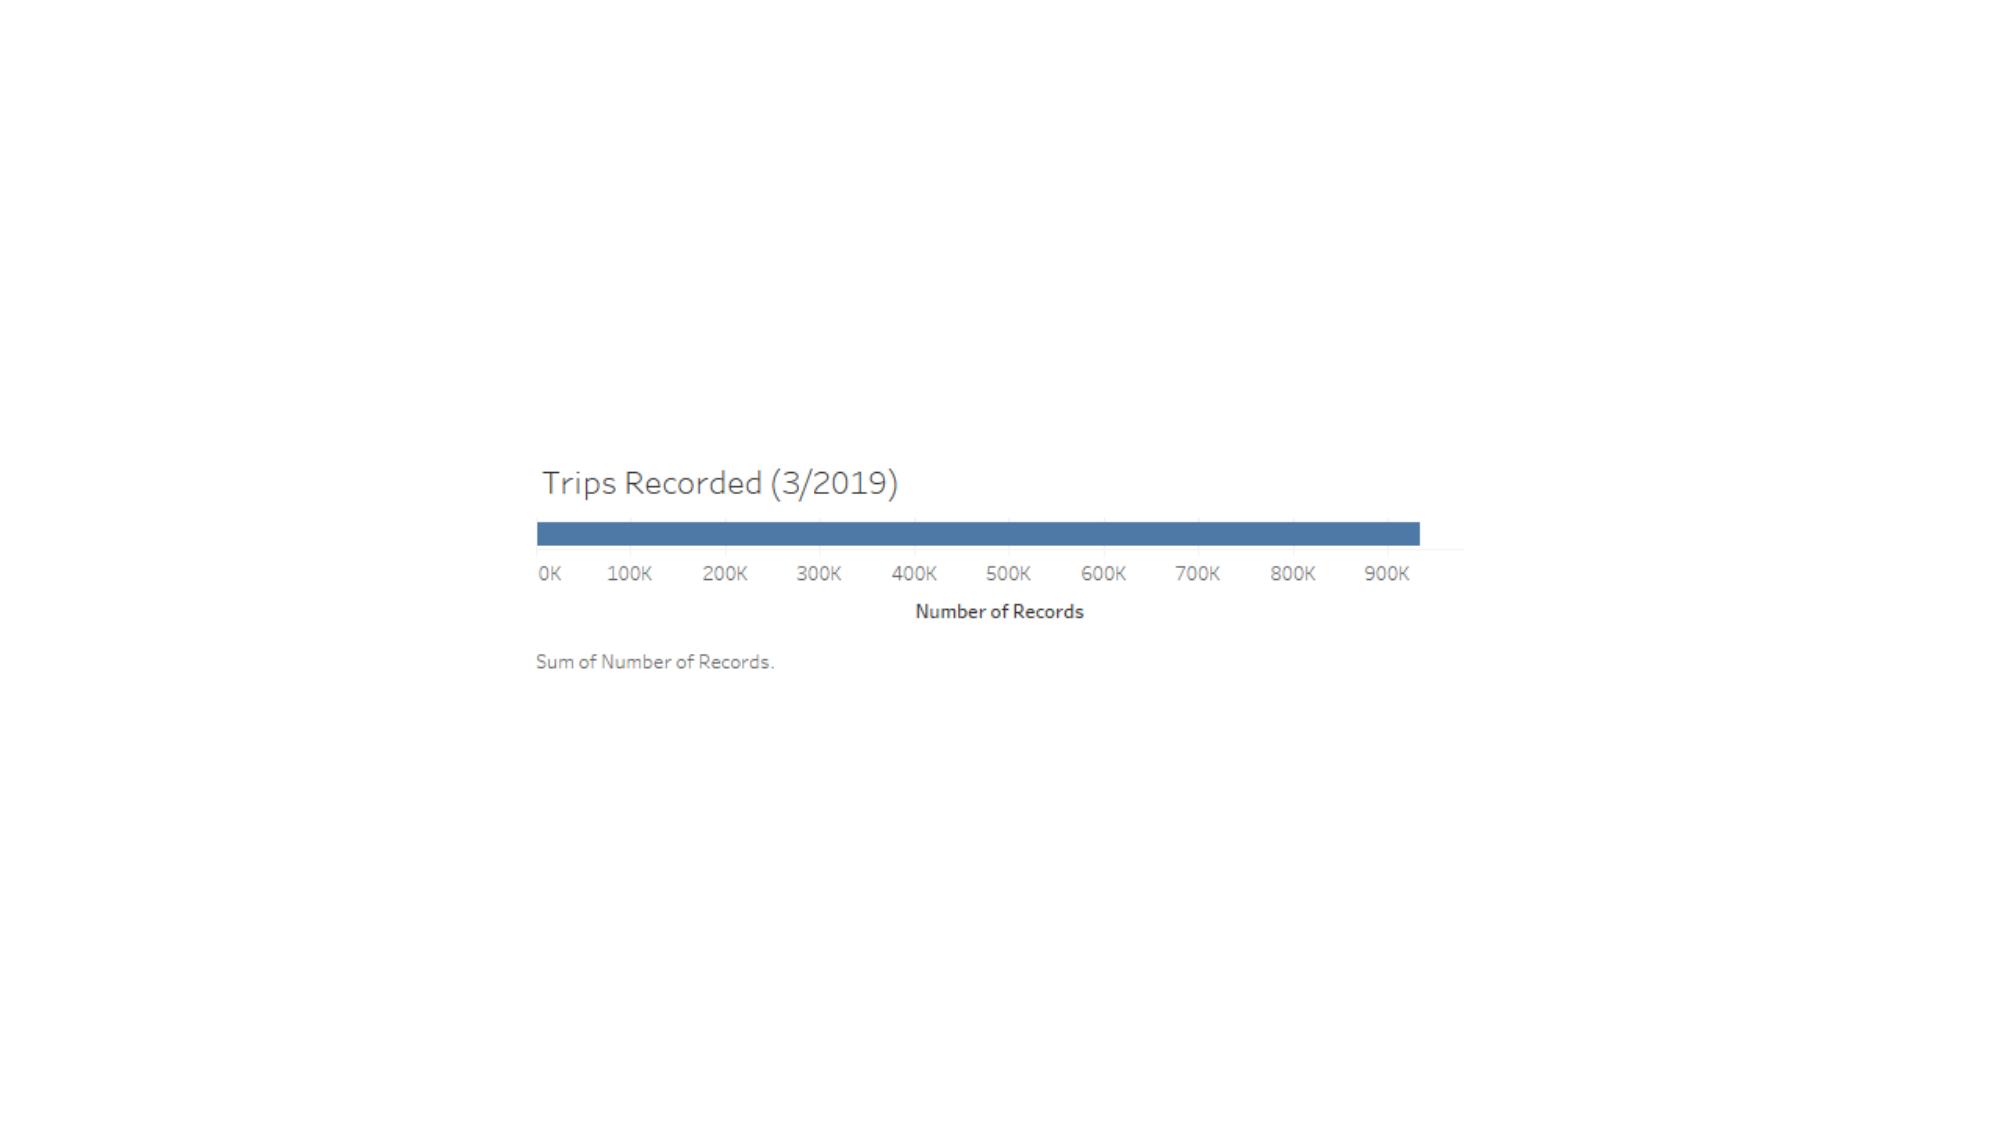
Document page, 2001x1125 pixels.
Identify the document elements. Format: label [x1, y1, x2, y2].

picture [536, 450, 1464, 675]
